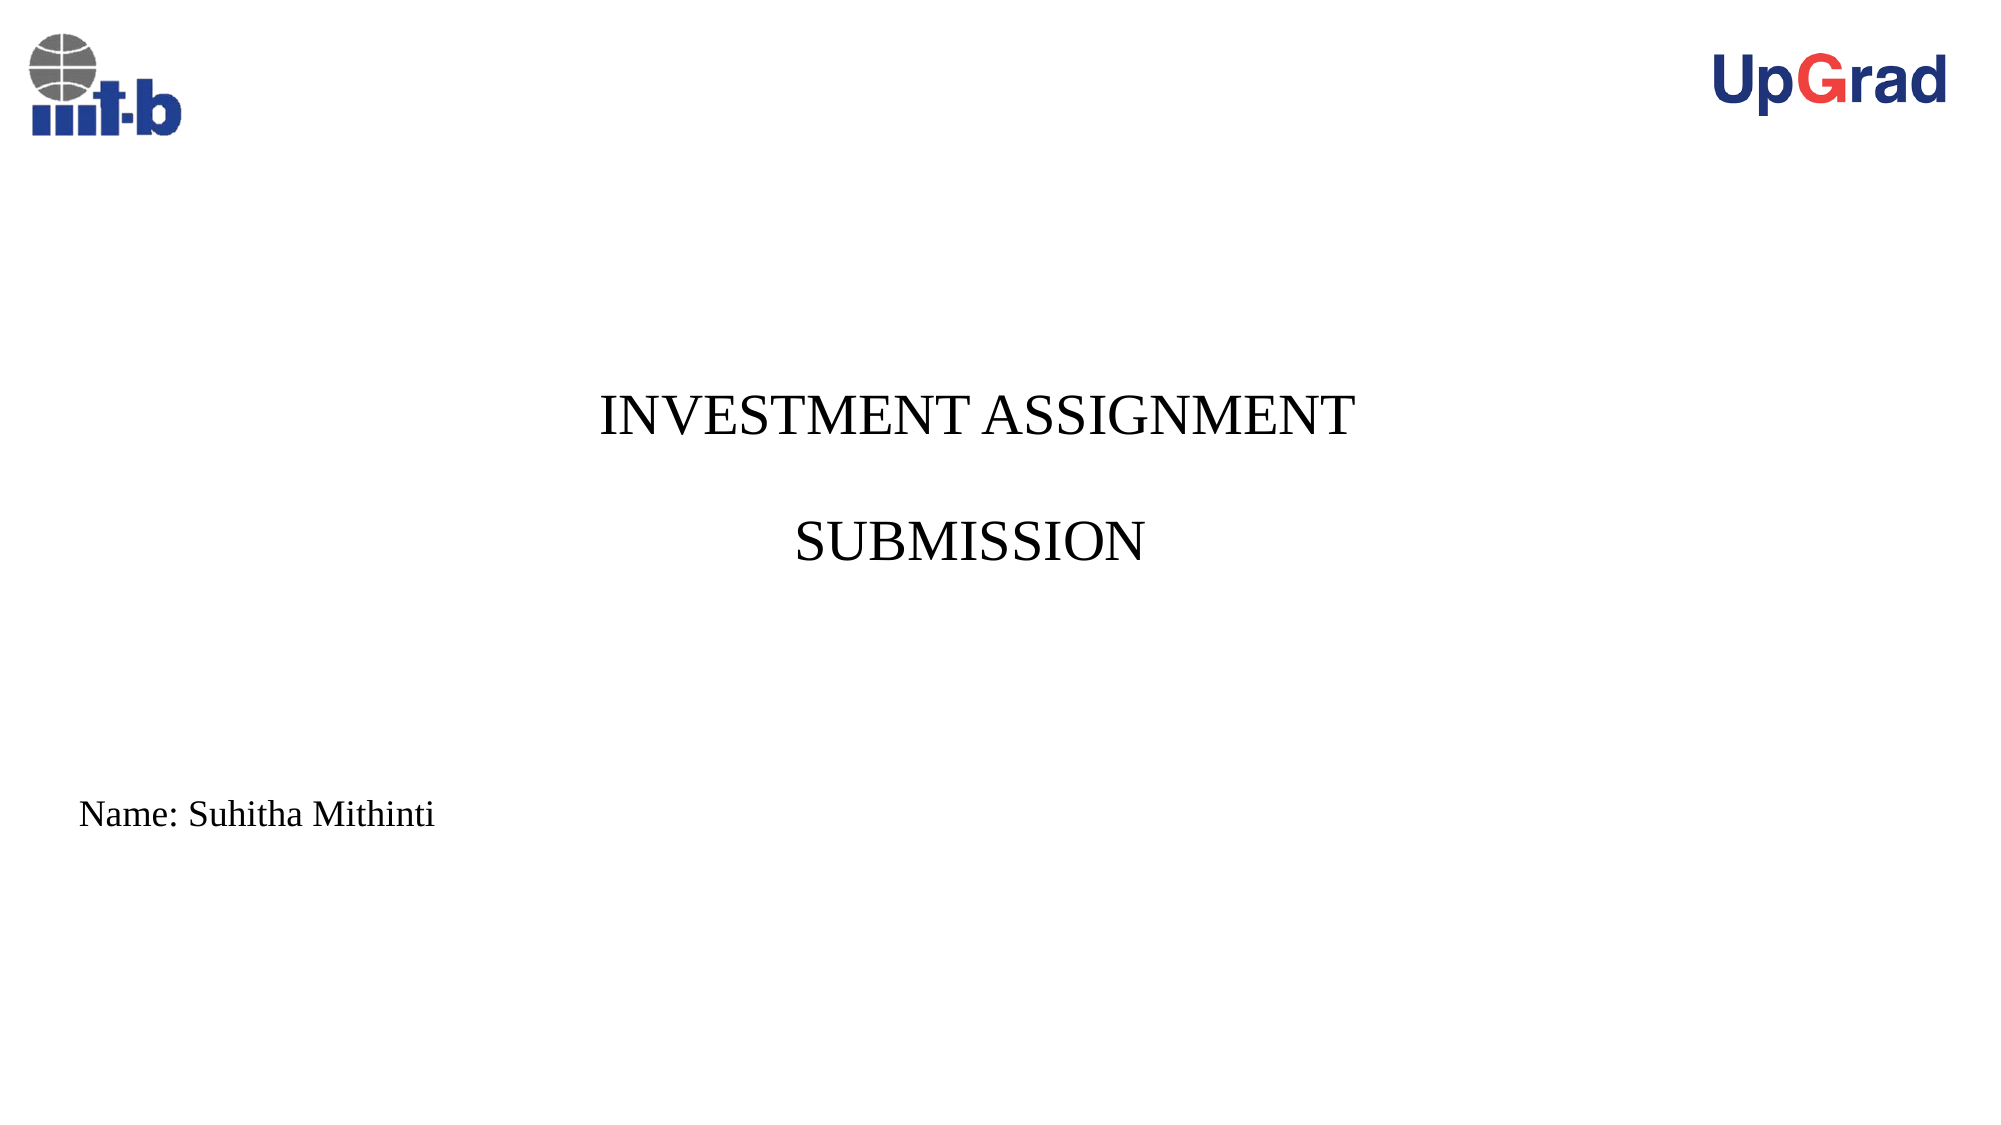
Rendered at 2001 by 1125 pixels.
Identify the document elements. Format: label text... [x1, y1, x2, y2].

picture [0, 29, 208, 163]
subtitle Name: Suhitha Mithinti [63, 786, 1071, 1038]
title INVESTMENT ASSIGNMENT SUBMISSION [228, 56, 1729, 581]
picture [1714, 53, 1952, 116]
